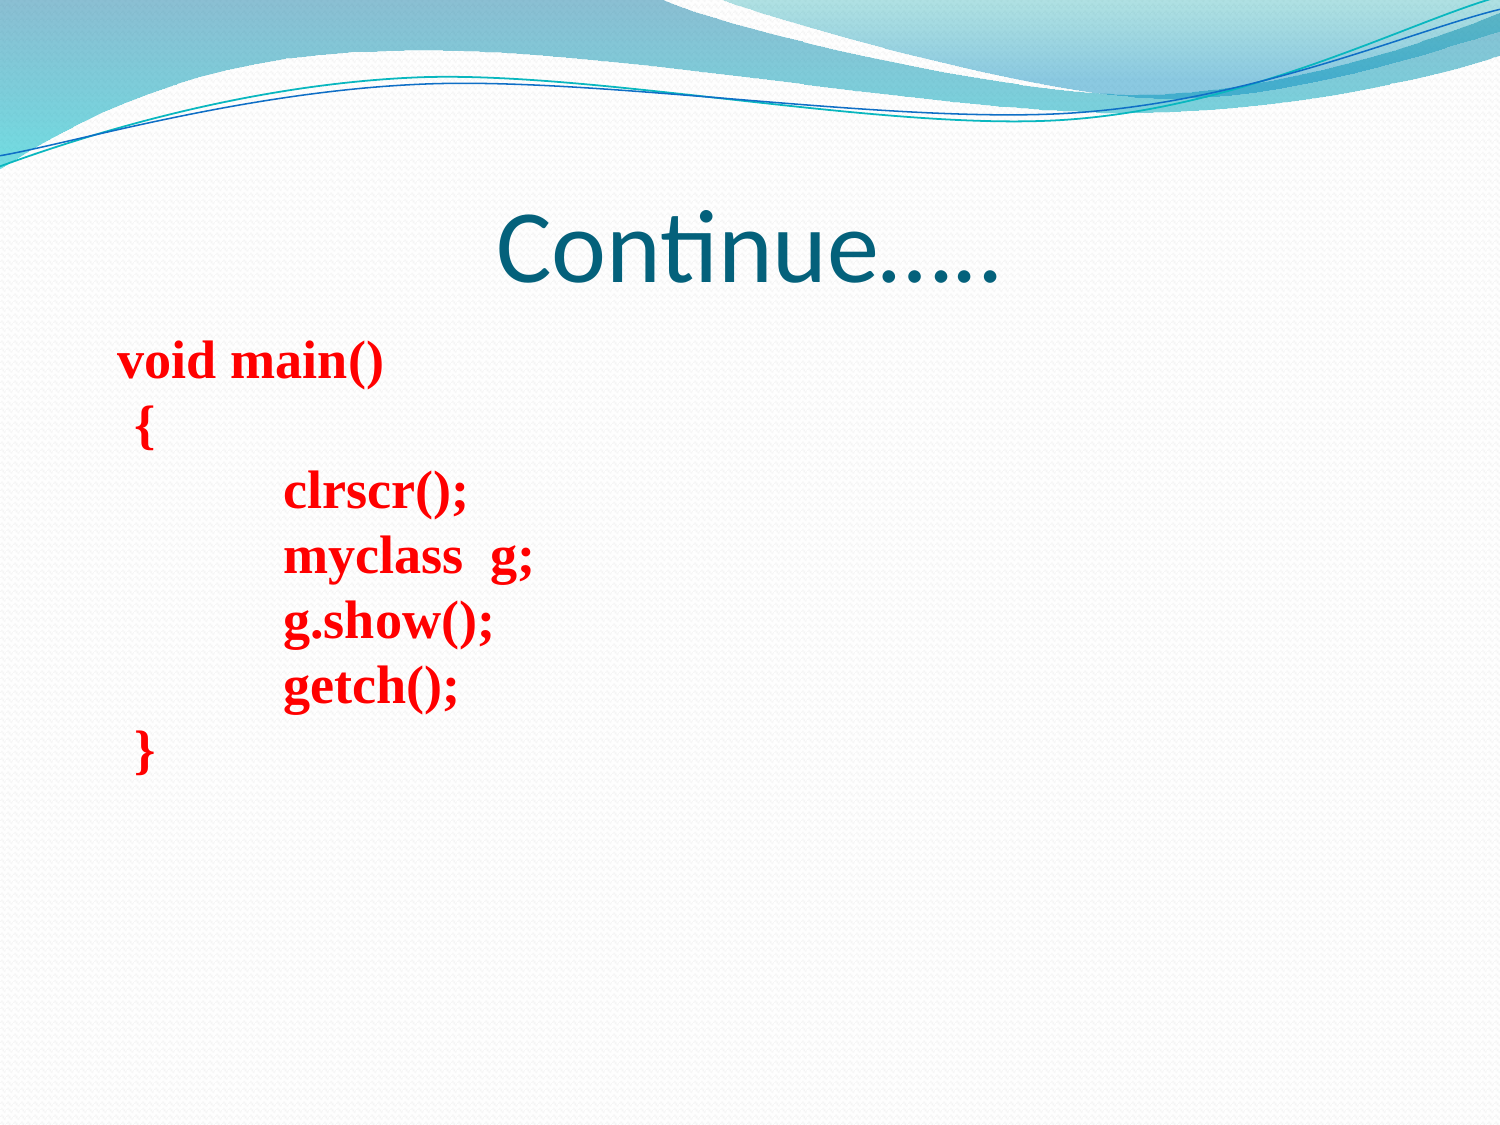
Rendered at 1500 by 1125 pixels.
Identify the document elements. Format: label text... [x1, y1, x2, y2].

list void main() { clrscr(); myclass g; g.show(); getch(); } [75, 317, 1425, 1038]
title Continue….. [75, 115, 1425, 303]
